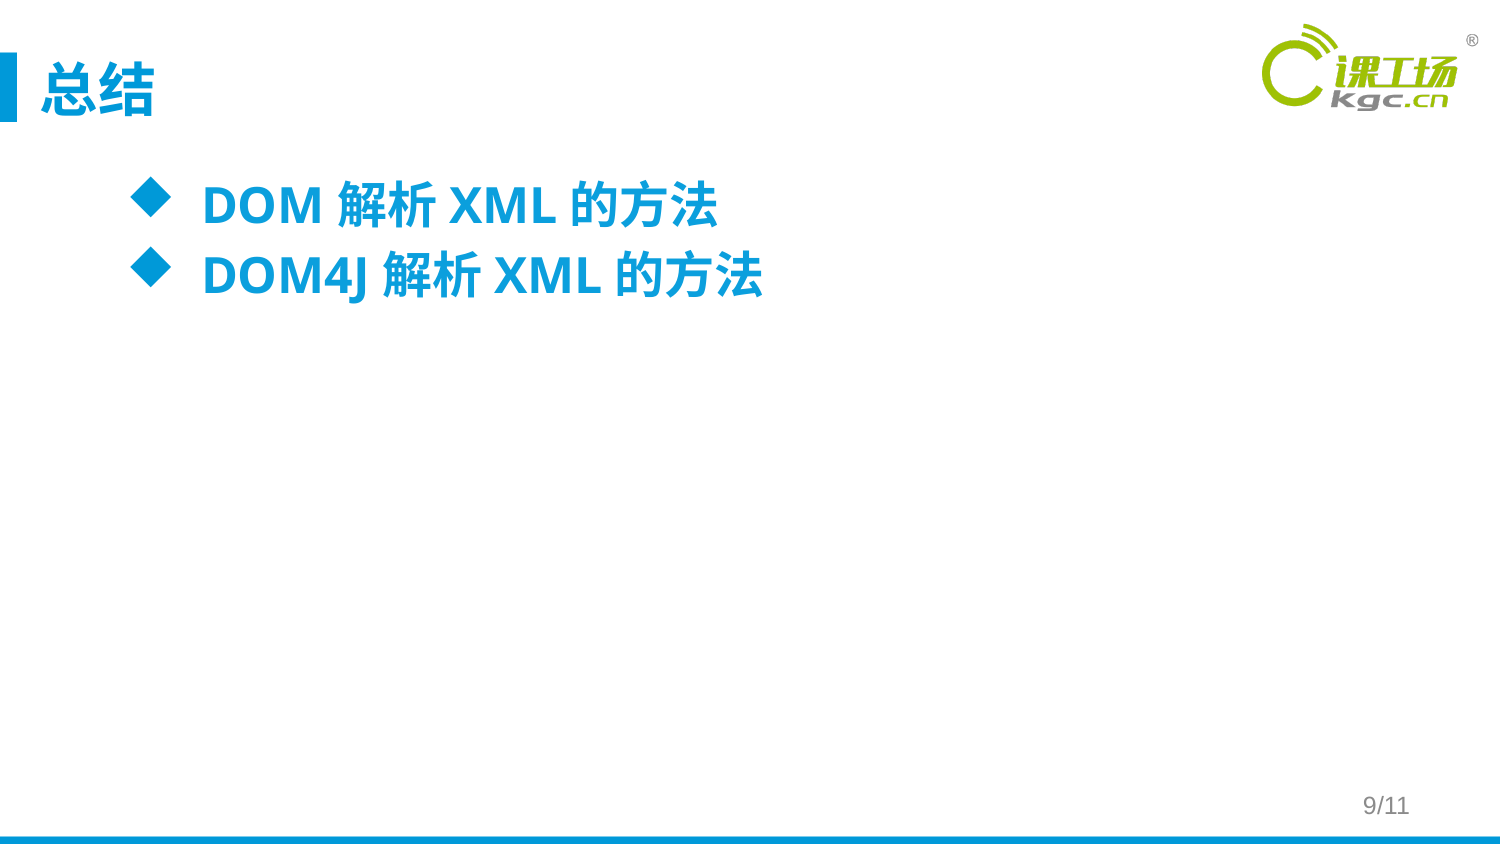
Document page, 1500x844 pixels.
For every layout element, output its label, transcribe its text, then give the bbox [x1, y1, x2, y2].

title 总结 [39, 33, 1383, 151]
slide_number 9/11 [1074, 782, 1425, 828]
list DOM解析XML的方法 DOM4J解析XML的方法 [110, 166, 1385, 724]
picture [0, 0, 1500, 836]
